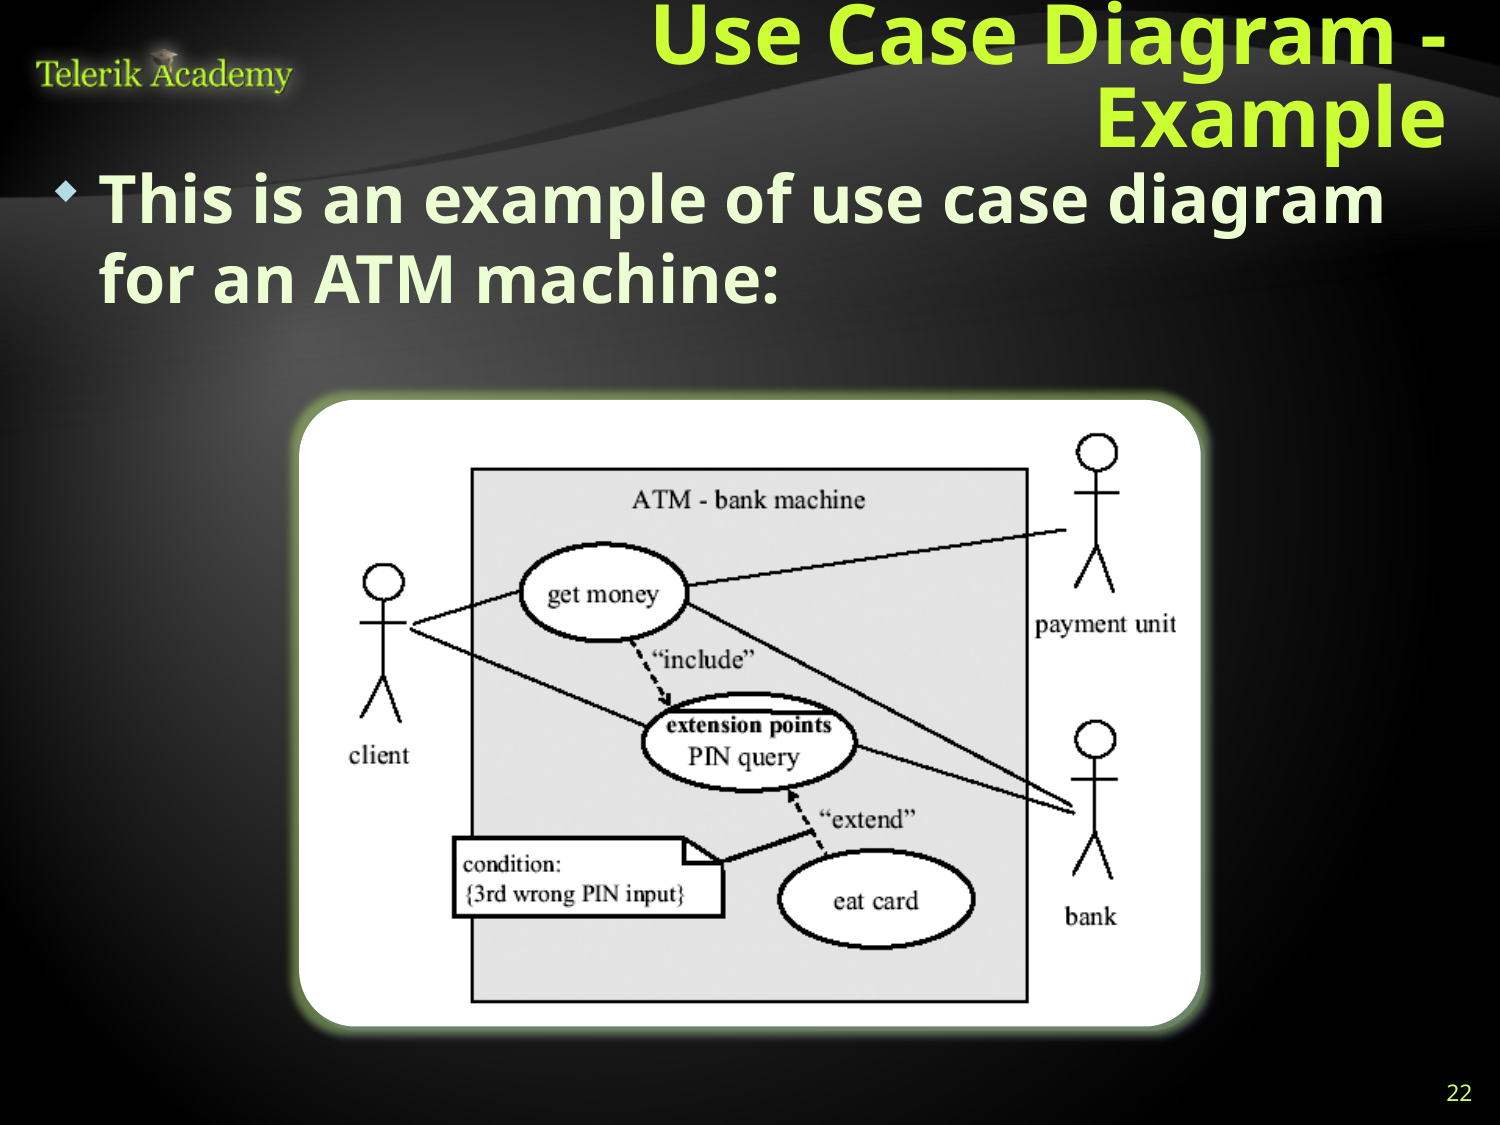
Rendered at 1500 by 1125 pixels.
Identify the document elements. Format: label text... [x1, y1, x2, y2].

slide_number 22 [1412, 1074, 1488, 1113]
picture [0, 0, 1500, 1125]
list This is an example of use case diagram for an ATM machine: [37, 149, 1463, 1100]
title Use Case Diagram - Example [300, 12, 1463, 149]
